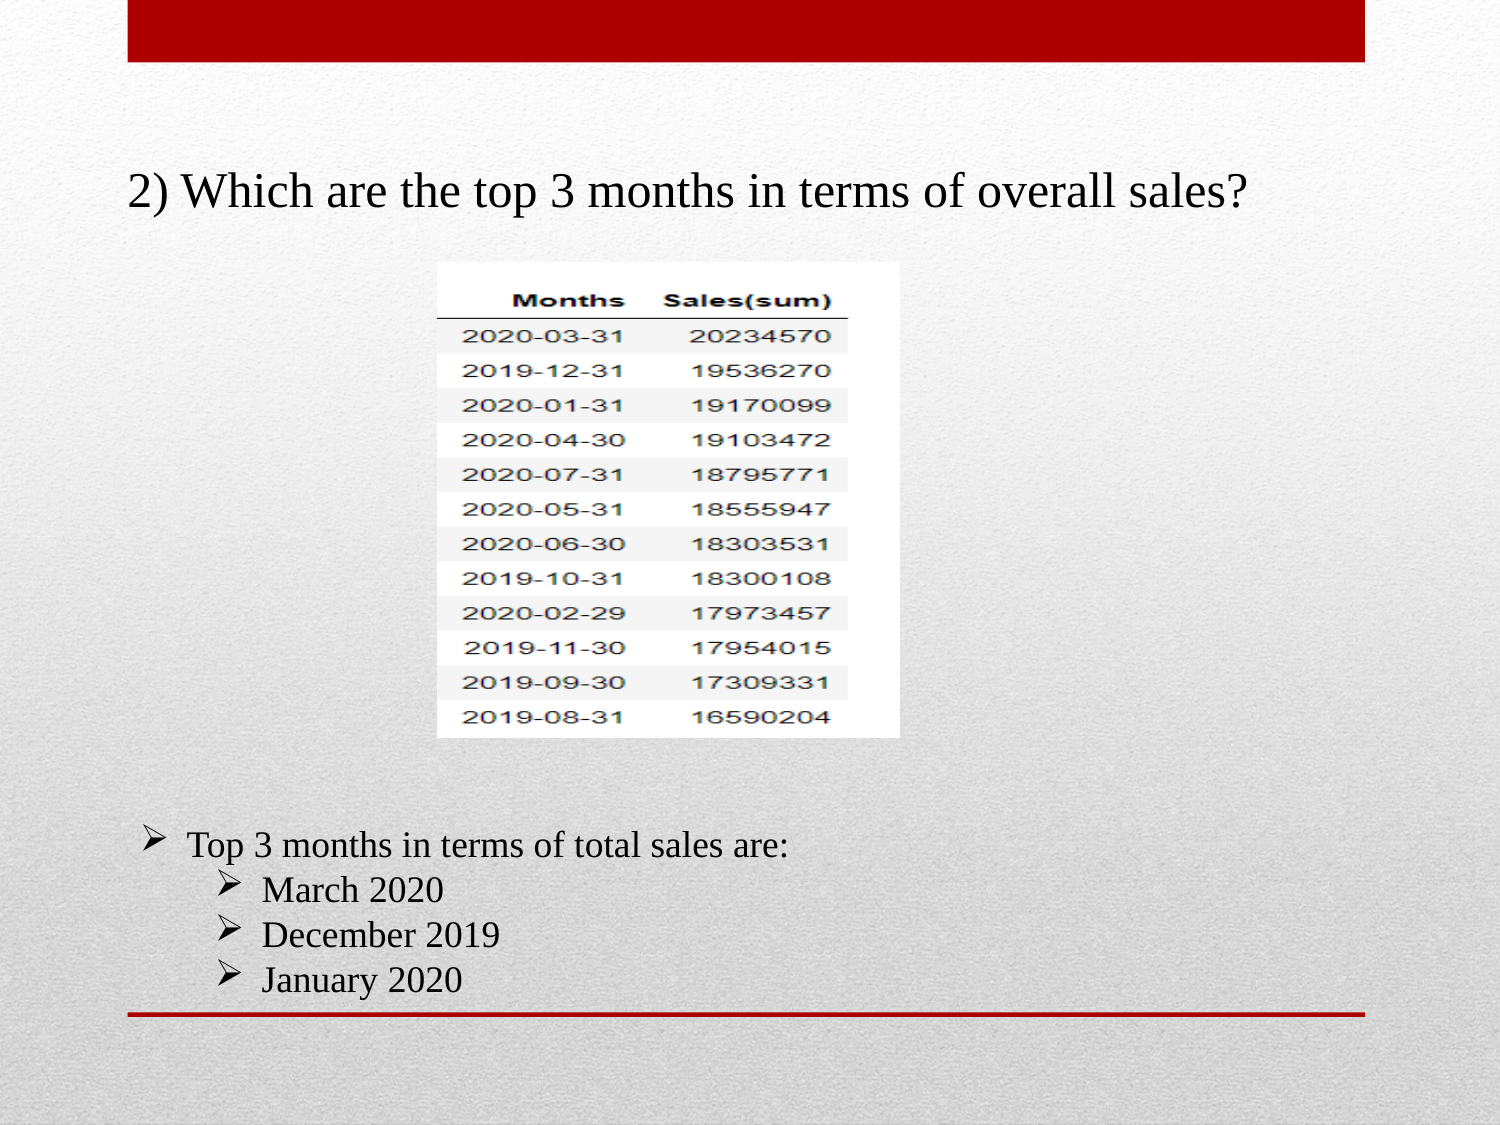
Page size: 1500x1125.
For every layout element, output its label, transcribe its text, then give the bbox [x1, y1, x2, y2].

picture [436, 261, 901, 739]
text_box Top 3 months in terms of total sales are: March 2020 December 2019 January 2020 [124, 812, 1313, 1008]
text_box 2) Which are the top 3 months in terms of overall sales? [112, 149, 1338, 225]
